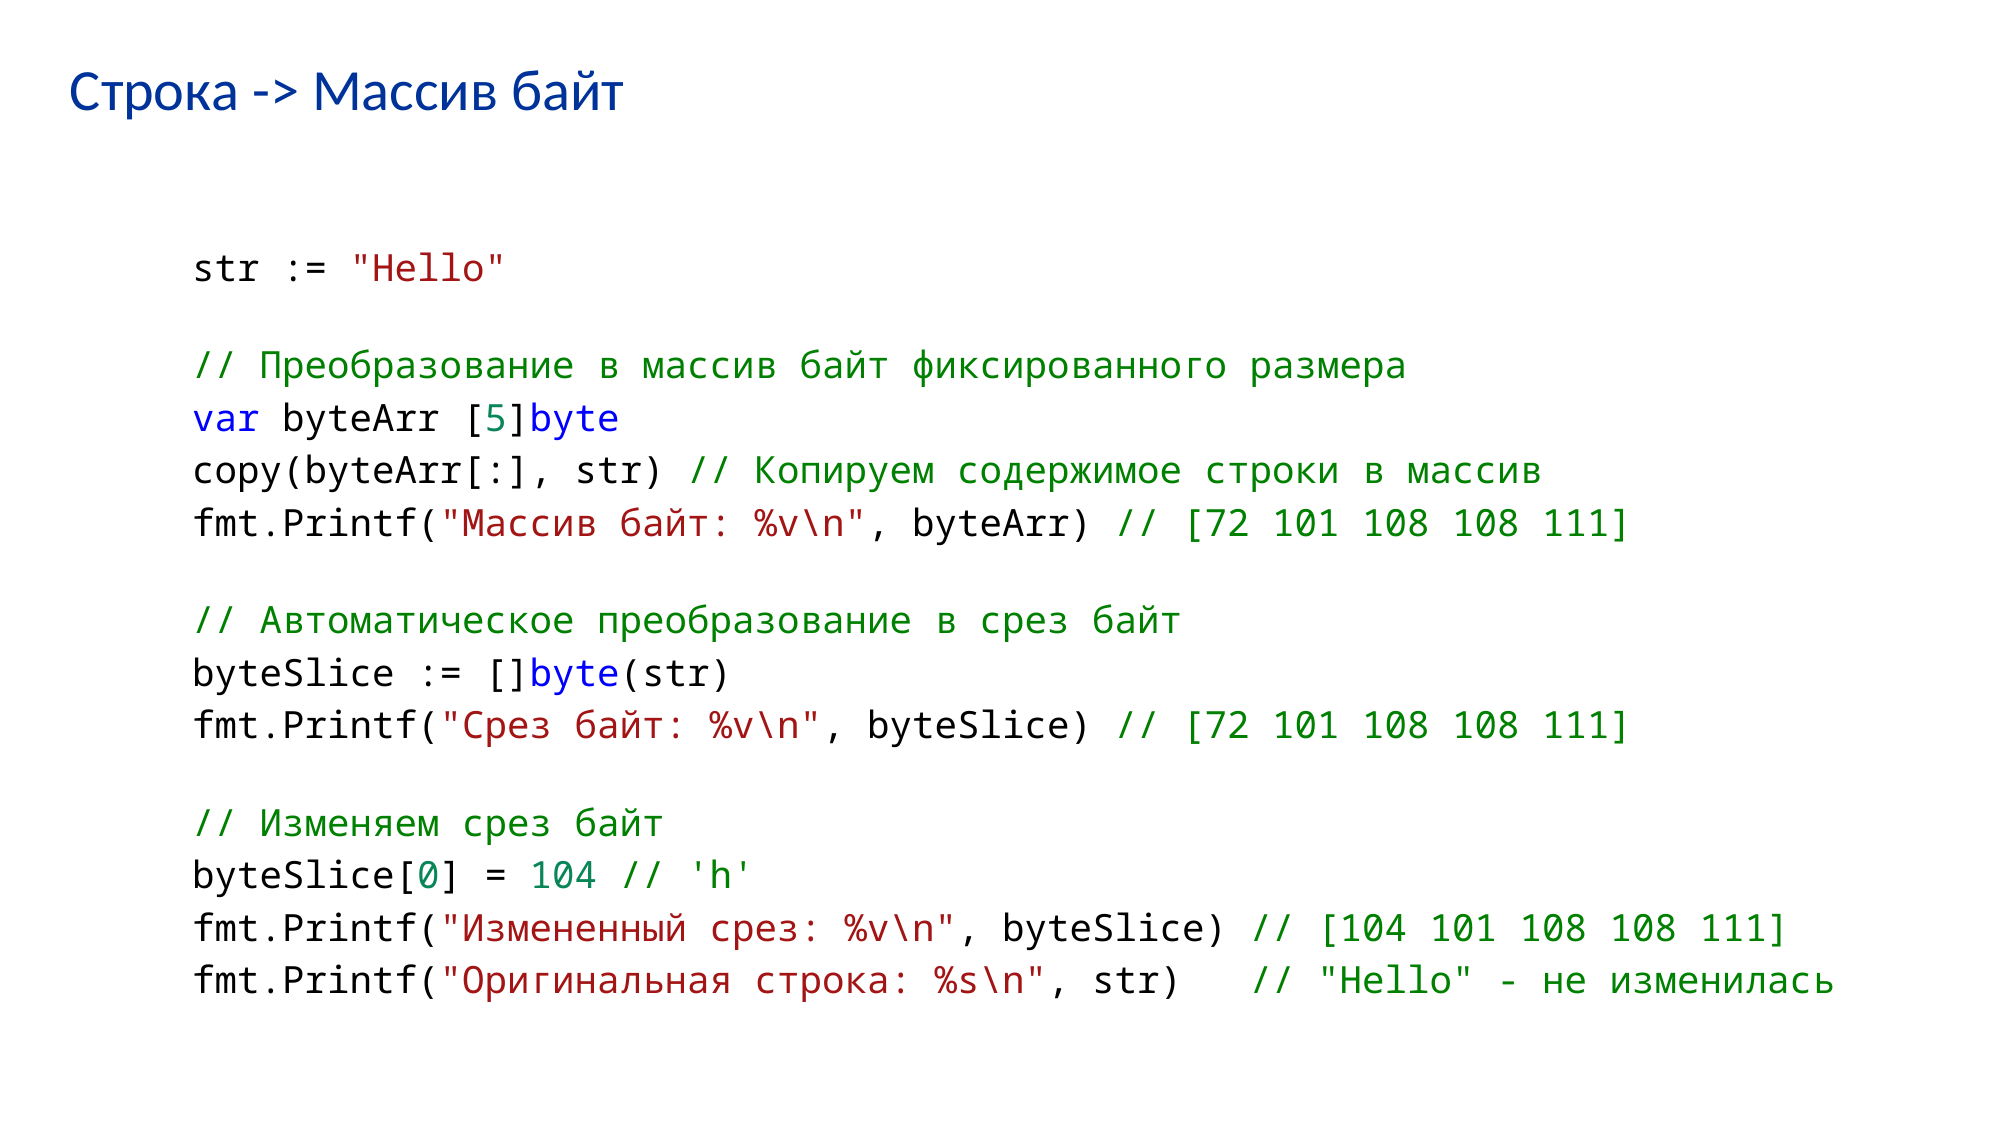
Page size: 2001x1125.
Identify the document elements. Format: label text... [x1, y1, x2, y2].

list str := "Hello" // Преобразование в массив байт фиксированного размера var byteArr [5]byte copy(byteArr[:], str) // Копируем содержимое строки в массив fmt.Printf("Массив байт: %v\n", byteArr) // [72 101 108 108 111] // Автоматическое преобразование в срез байт byteSlice := []byte(str) fmt.Printf("Срез байт: %v\n", byteSlice) // [72 101 108 108 111] // Изменяем срез байт byteSlice[0] = 104 // 'h' fmt.Printf("Измененный срез: %v\n", byteSlice) // [104 101 108 108 111] fmt.Printf("Оригинальная строка: %s\n", str) // "Hello" - не изменилась [177, 236, 1949, 1063]
title Строка -> Массив байт [55, 45, 1945, 185]
